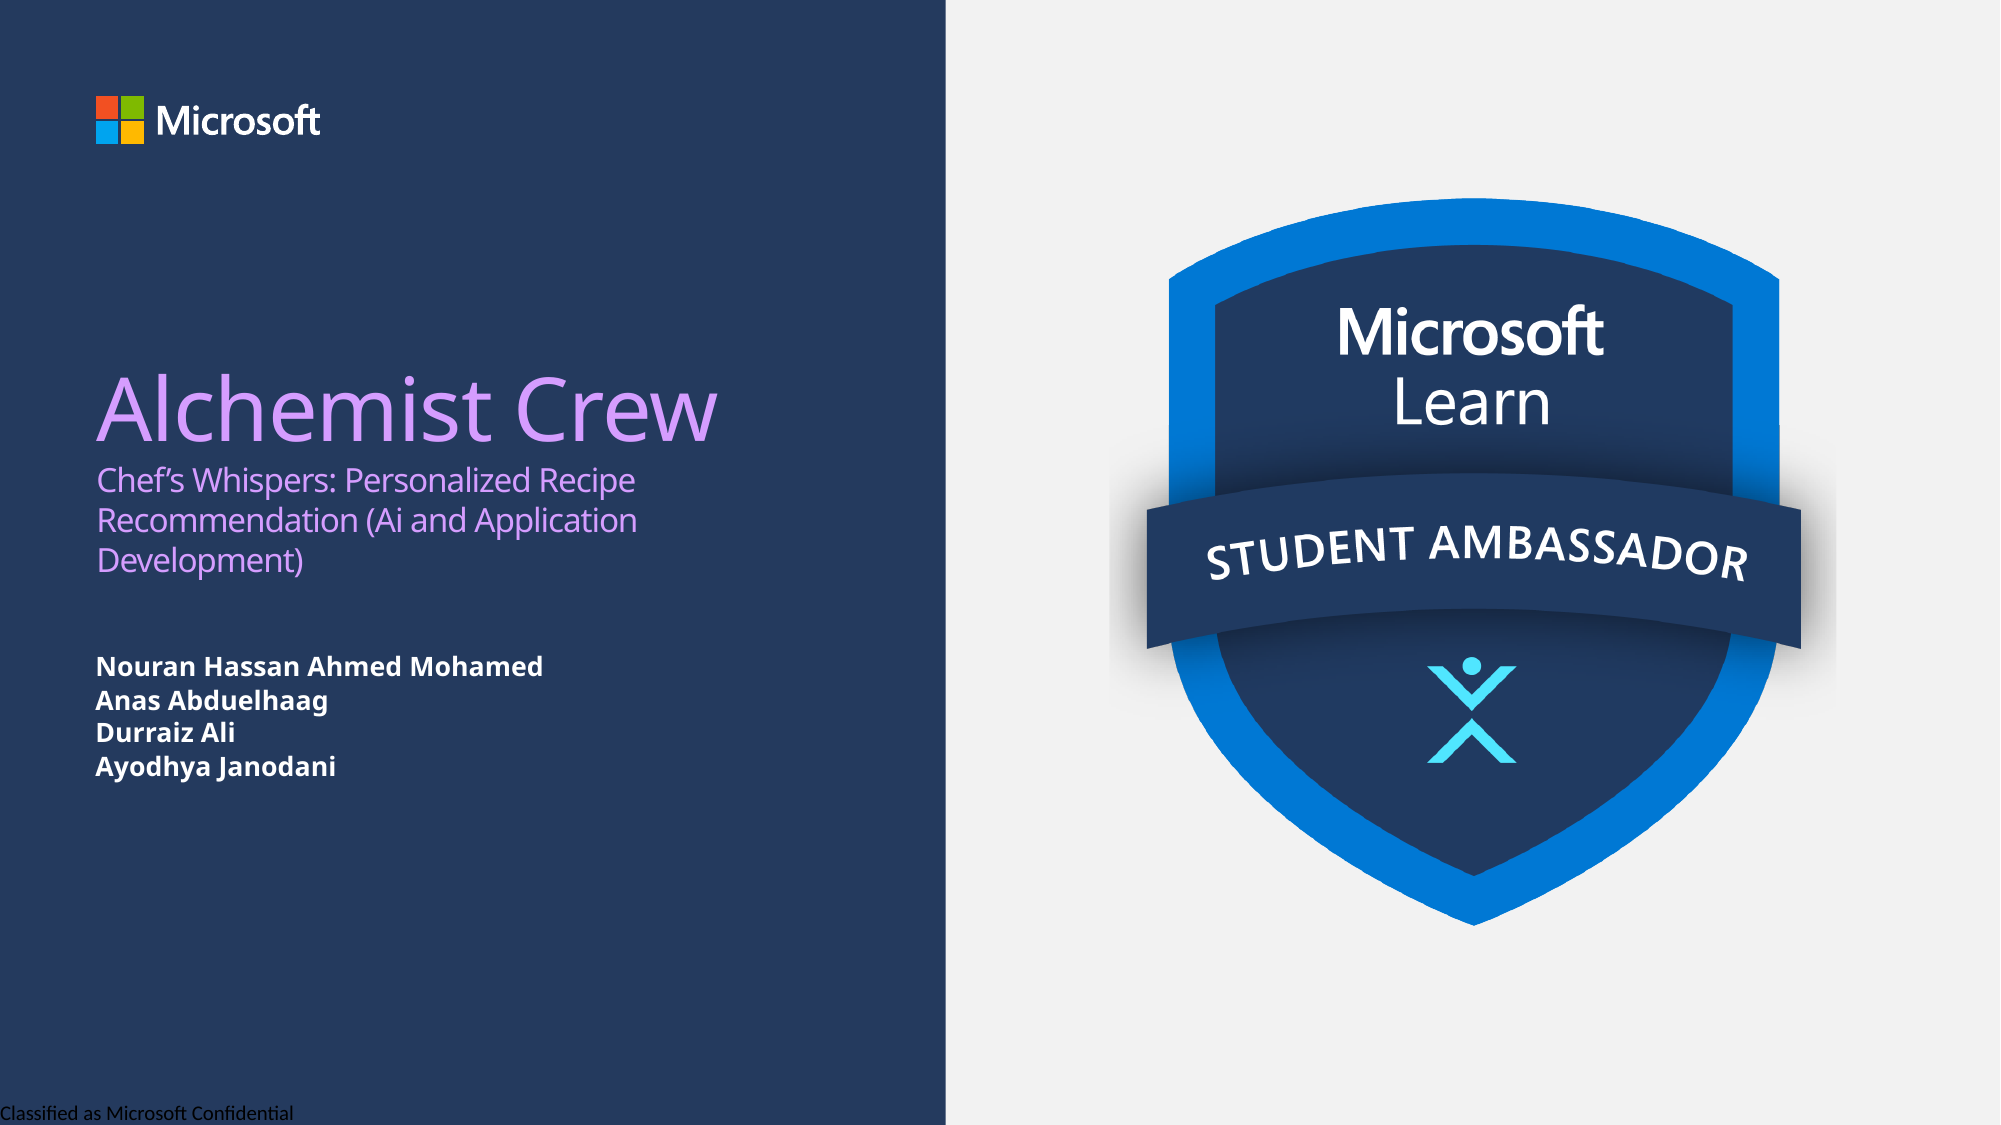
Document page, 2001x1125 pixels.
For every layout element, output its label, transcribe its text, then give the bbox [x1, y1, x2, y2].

text_box [945, 0, 2000, 1125]
title Alchemist Crew Chef’s Whispers: Personalized Recipe Recommendation (Ai and Application Development) [96, 350, 797, 580]
list Nouran Hassan Ahmed Mohamed Anas Abduelhaag Durraiz Ali Ayodhya Janodani [95, 650, 882, 789]
picture [1108, 198, 1837, 927]
